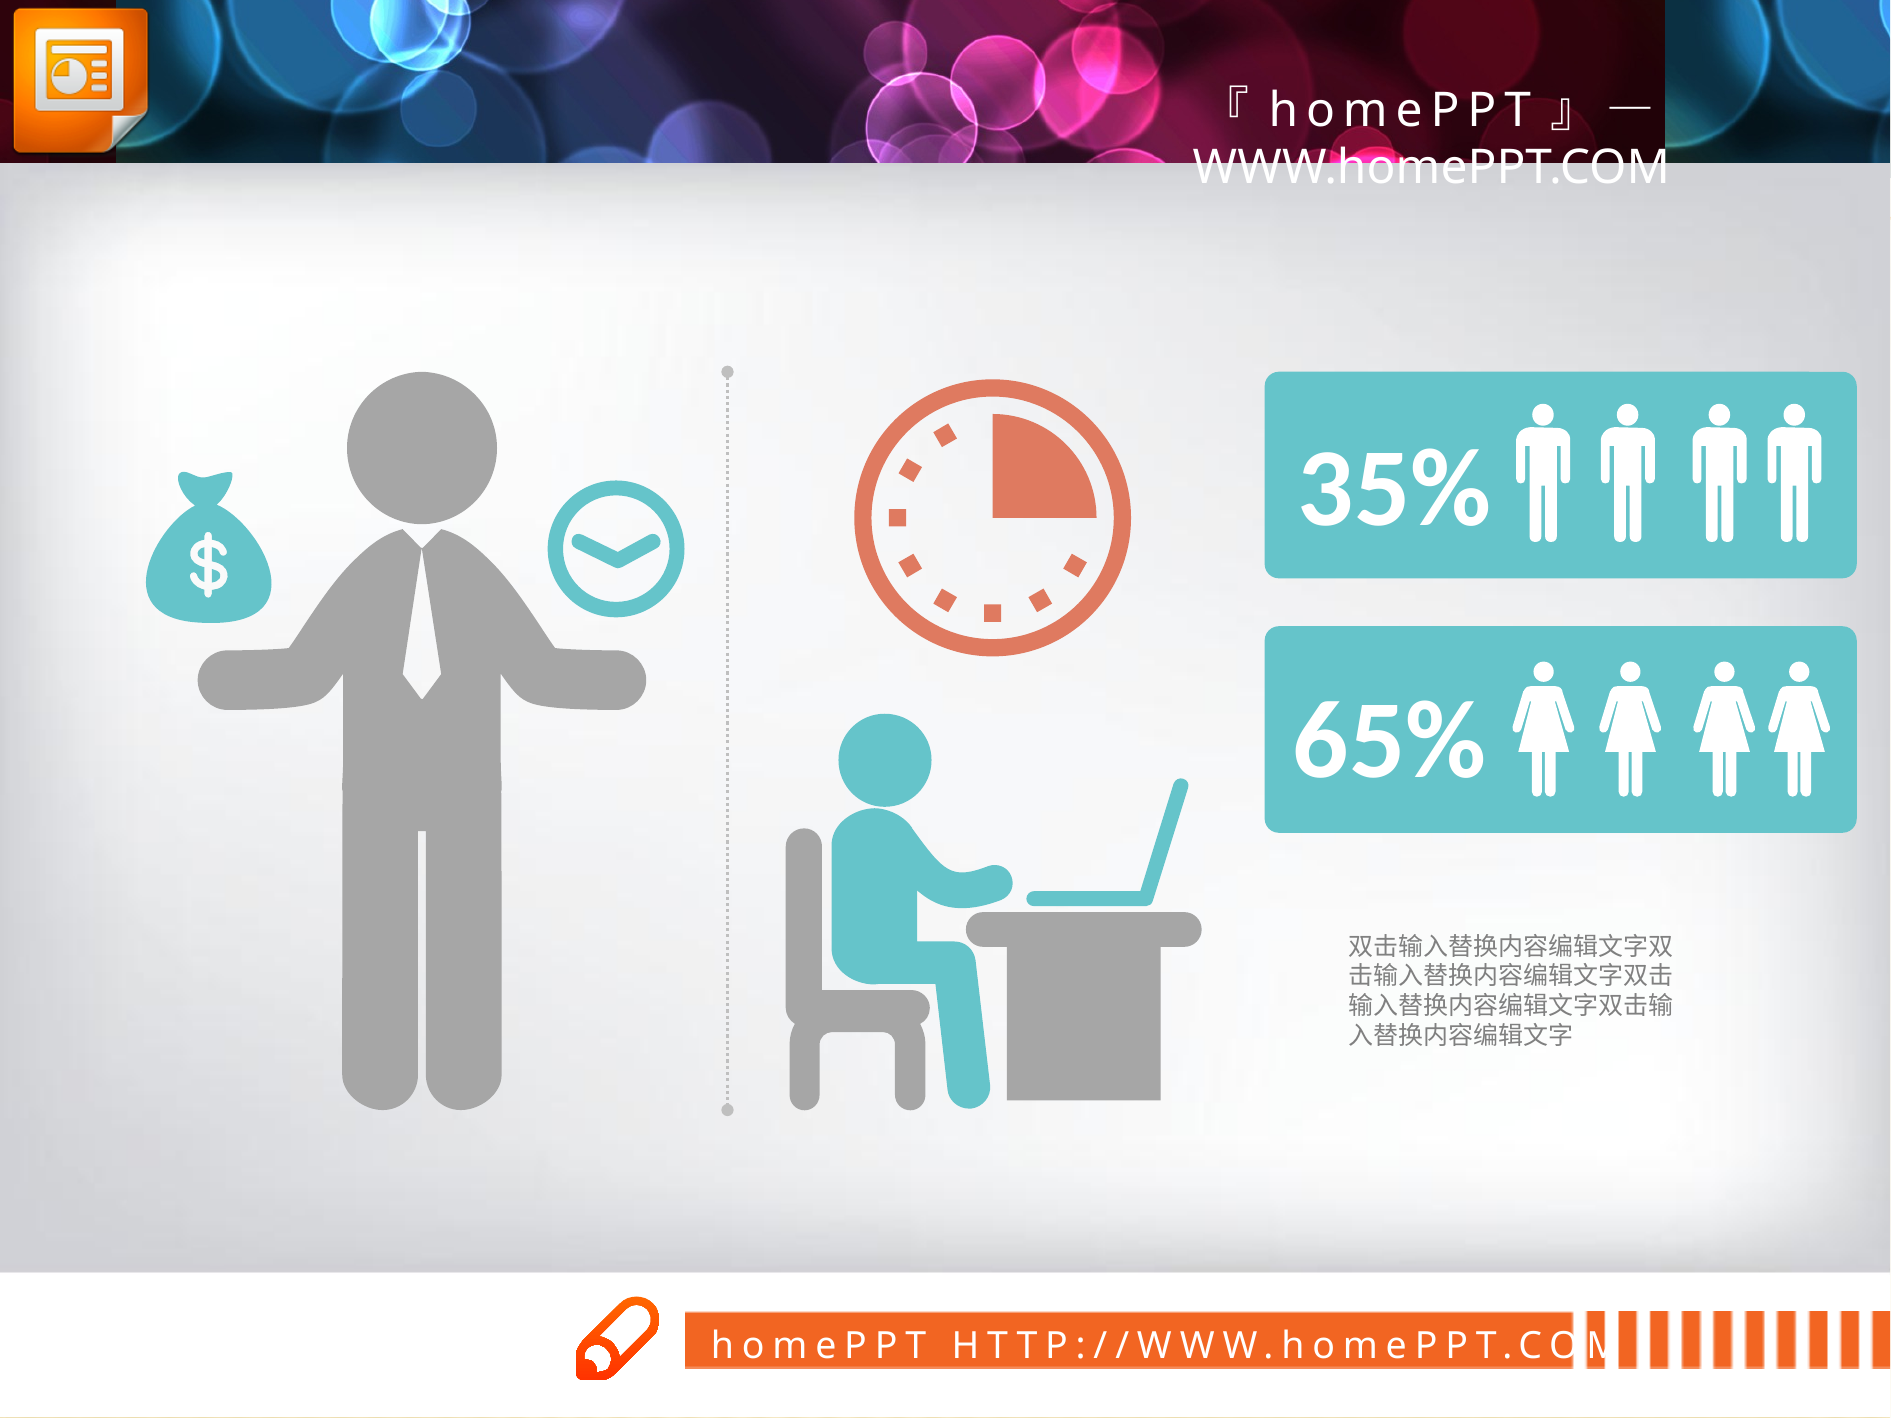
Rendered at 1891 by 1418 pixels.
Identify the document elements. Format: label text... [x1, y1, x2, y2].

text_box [831, 713, 1016, 1109]
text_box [105, 467, 324, 632]
picture [685, 1311, 1891, 1369]
text_box [1264, 371, 1857, 579]
text_box [1264, 626, 1857, 833]
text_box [1511, 661, 1831, 798]
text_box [656, 480, 685, 618]
text_box 35% [1278, 414, 1507, 549]
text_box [197, 371, 647, 1111]
text_box 双击输入替换内容编辑文字双击输入替换内容编辑文字双击输入替换内容编辑文字双击输入替换内容编辑文字 [1334, 922, 1690, 1058]
text_box 65% [1273, 666, 1504, 800]
text_box [1026, 778, 1189, 907]
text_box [1515, 403, 1822, 543]
text_box [785, 828, 821, 1111]
text_box [854, 379, 1132, 657]
text_box [1026, 912, 1202, 1101]
picture [0, 0, 1891, 1275]
